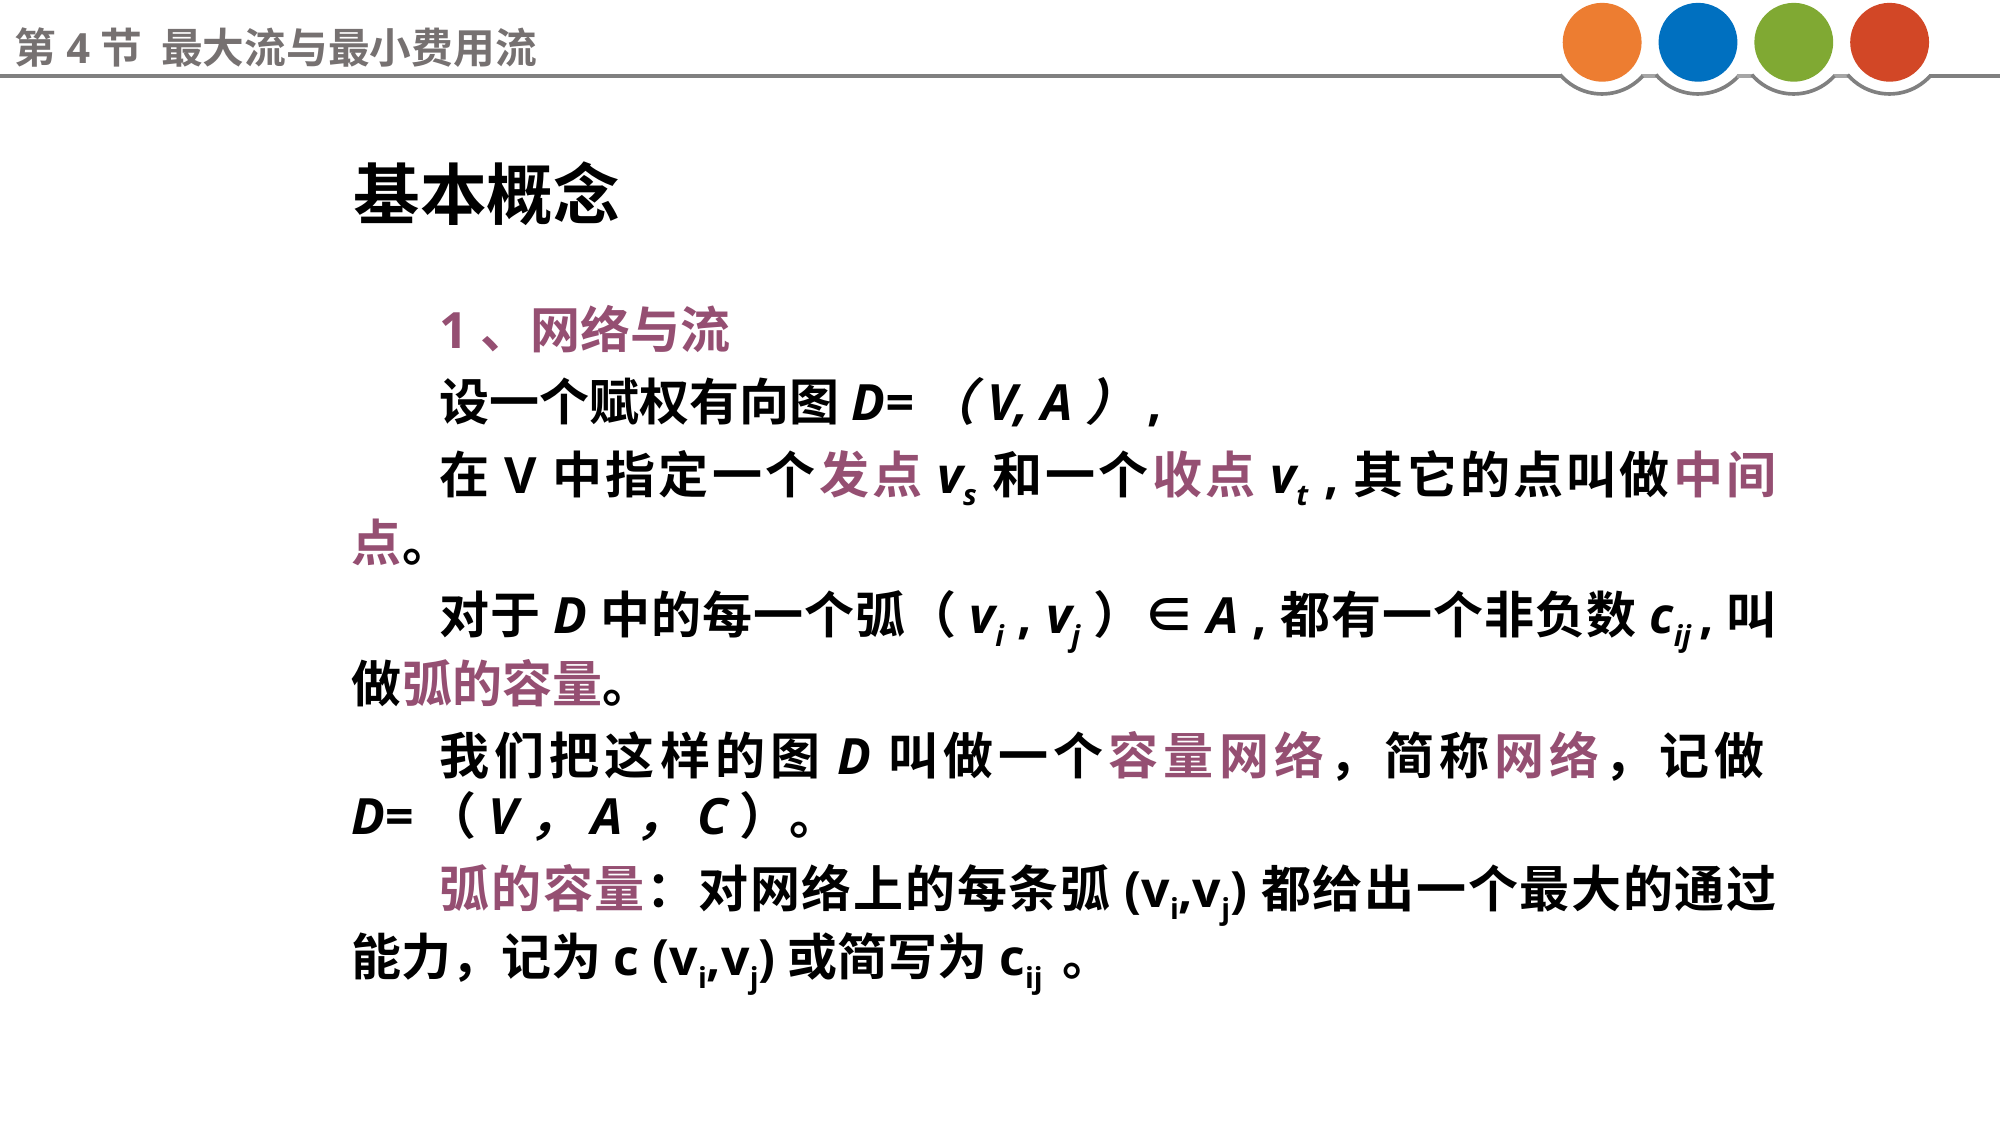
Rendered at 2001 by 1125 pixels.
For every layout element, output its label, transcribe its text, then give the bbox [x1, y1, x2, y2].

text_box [0, 0, 2000, 94]
text_box 基本概念 [338, 145, 636, 241]
text_box 1、网络与流 设一个赋权有向图D=（V, A）, 在V中指定一个发点vs和一个收点vt ,其它的点叫做中间点。 对于D中的每一个弧（vi , vj）∈A ,都有一个非负数cij ,叫做弧的容量。 我们把这样的图D叫做一个容量网络，简称网络，记做D=（V，A，C）。 弧的容量：对网络上的每条弧(vi,vj)都给出一个最大的通过能力，记为c (vi,vj)或简写为cij 。 [337, 290, 1792, 1002]
